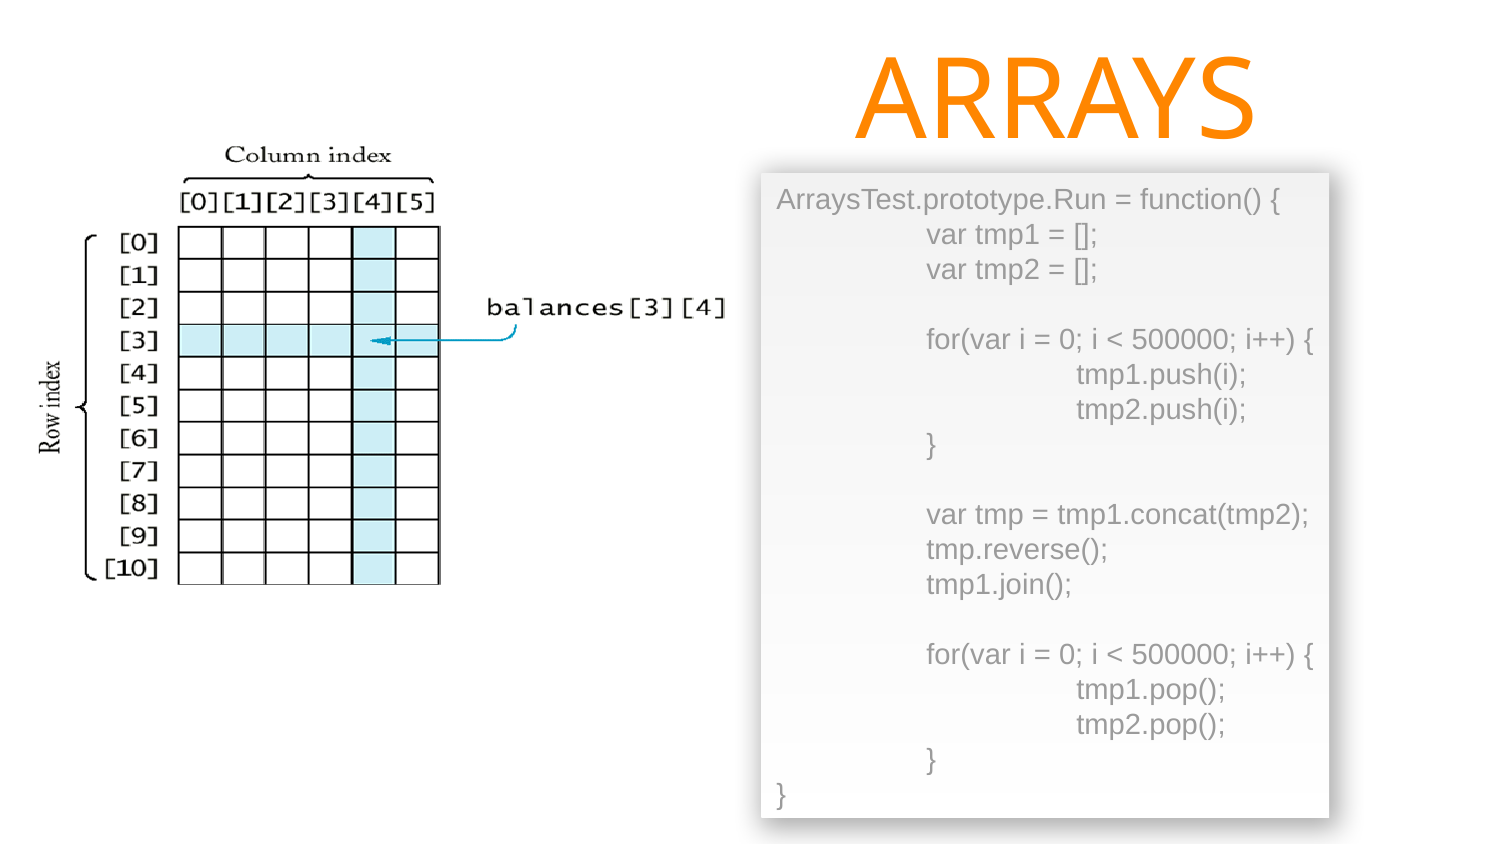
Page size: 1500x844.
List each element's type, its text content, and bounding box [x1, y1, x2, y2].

picture [36, 146, 726, 585]
text_box ArraysTest.prototype.Run = function() { var tmp1 = []; var tmp2 = []; for(var i = 0; i < 500000; i++) { tmp1.push(i); tmp2.push(i); } var tmp = tmp1.concat(tmp2); tmp.reverse(); tmp1.join(); for(var i = 0; i < 500000; i++) { tmp1.pop(); tmp2.pop(); } } [761, 173, 1330, 818]
text_box ARRAYS [840, 18, 1274, 154]
